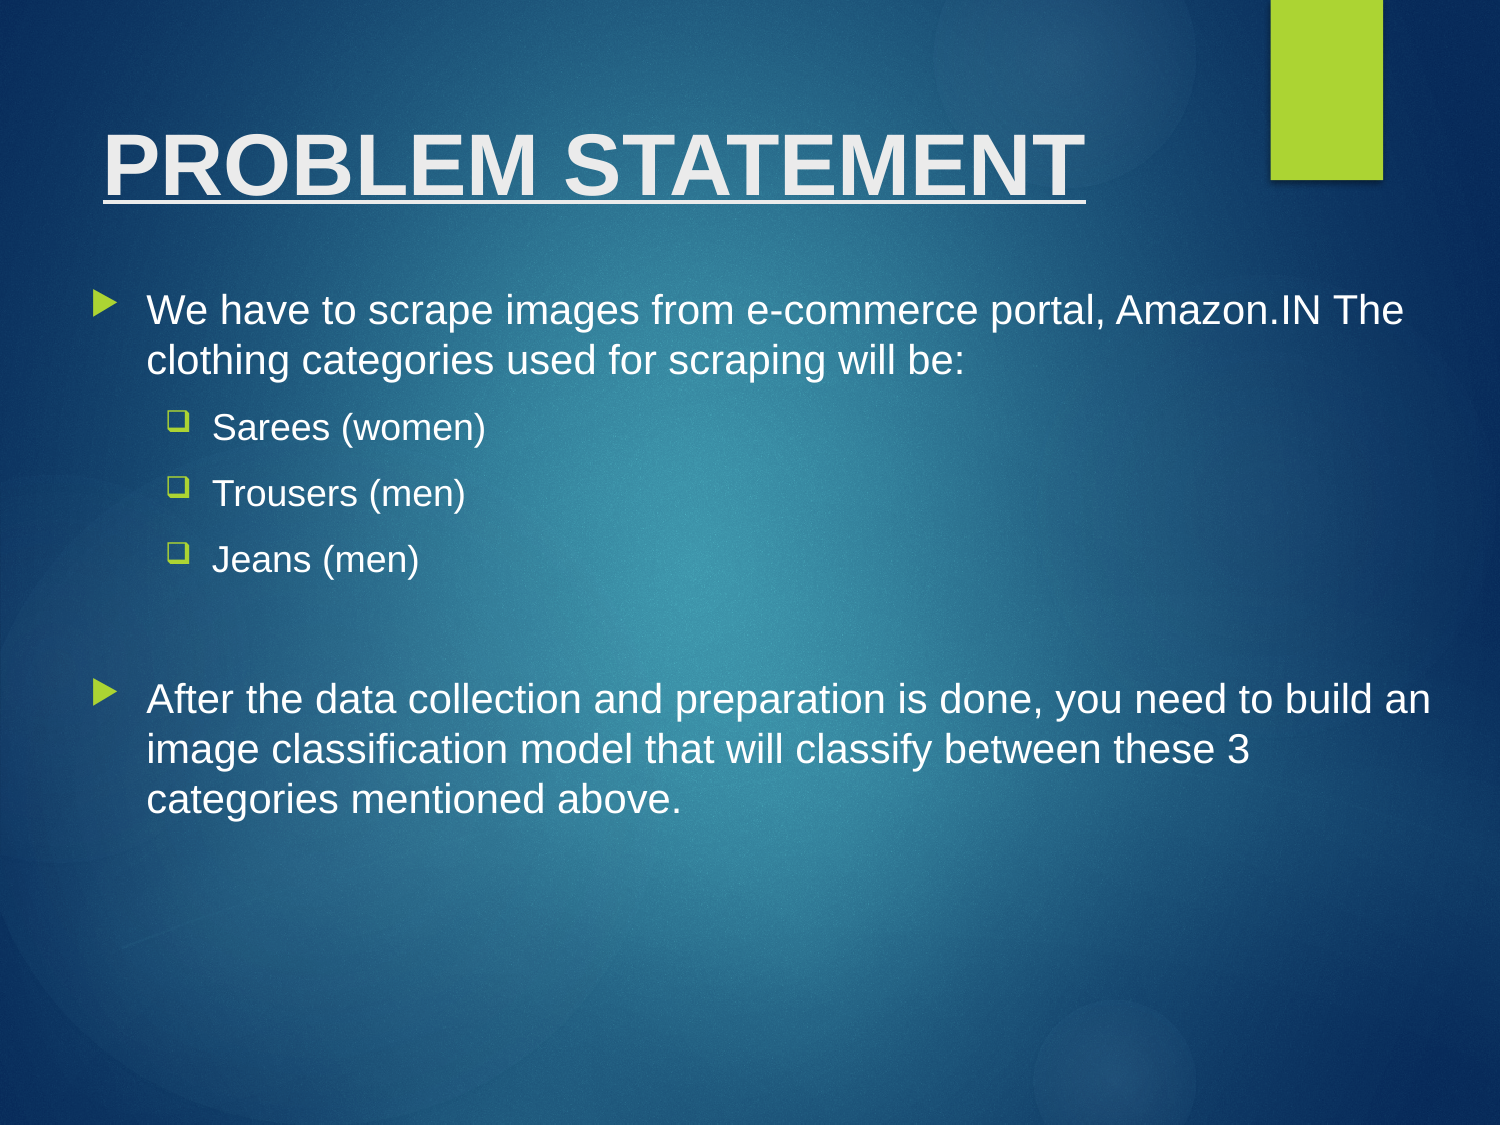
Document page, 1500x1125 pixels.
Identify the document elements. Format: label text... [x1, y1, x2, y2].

list We have to scrape images from e-commerce portal, Amazon.IN The clothing categories used for scraping will be: Sarees (women) Trousers (men) Jeans (men) After the data collection and preparation is done, you need to build an image classification model that will classify between these 3 categories mentioned above. [75, 275, 1470, 975]
title PROBLEM STATEMENT [87, 99, 1488, 225]
